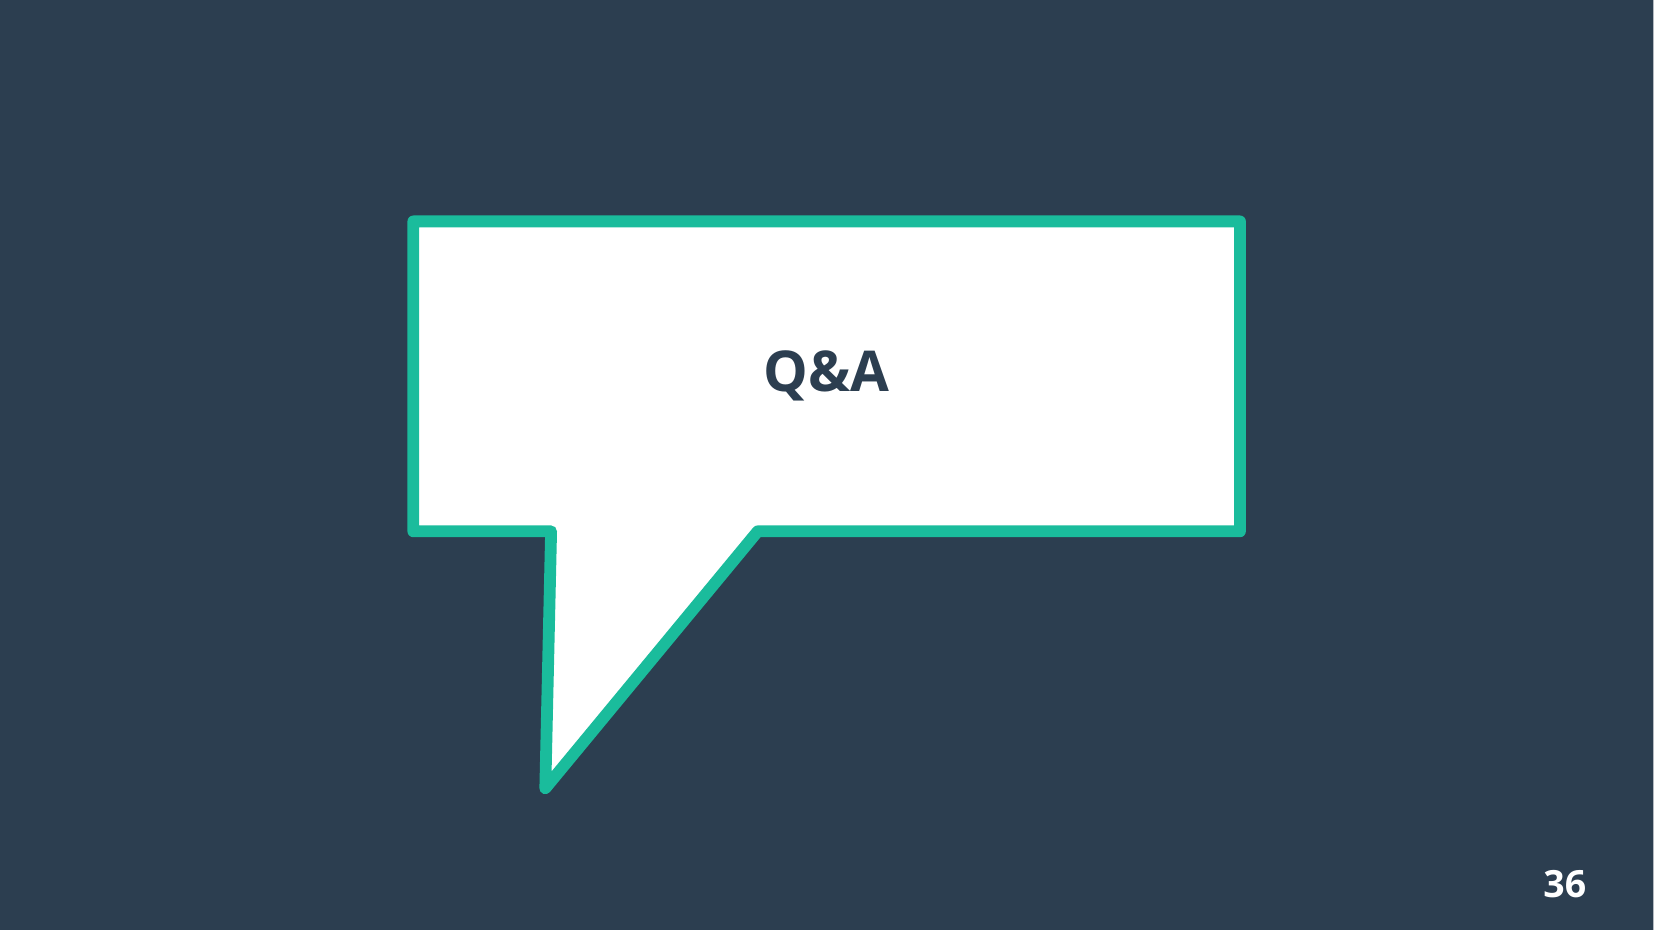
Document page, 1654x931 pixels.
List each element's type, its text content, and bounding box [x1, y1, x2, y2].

title Q&A [442, 236, 1211, 502]
slide_number 36 [1500, 836, 1630, 931]
